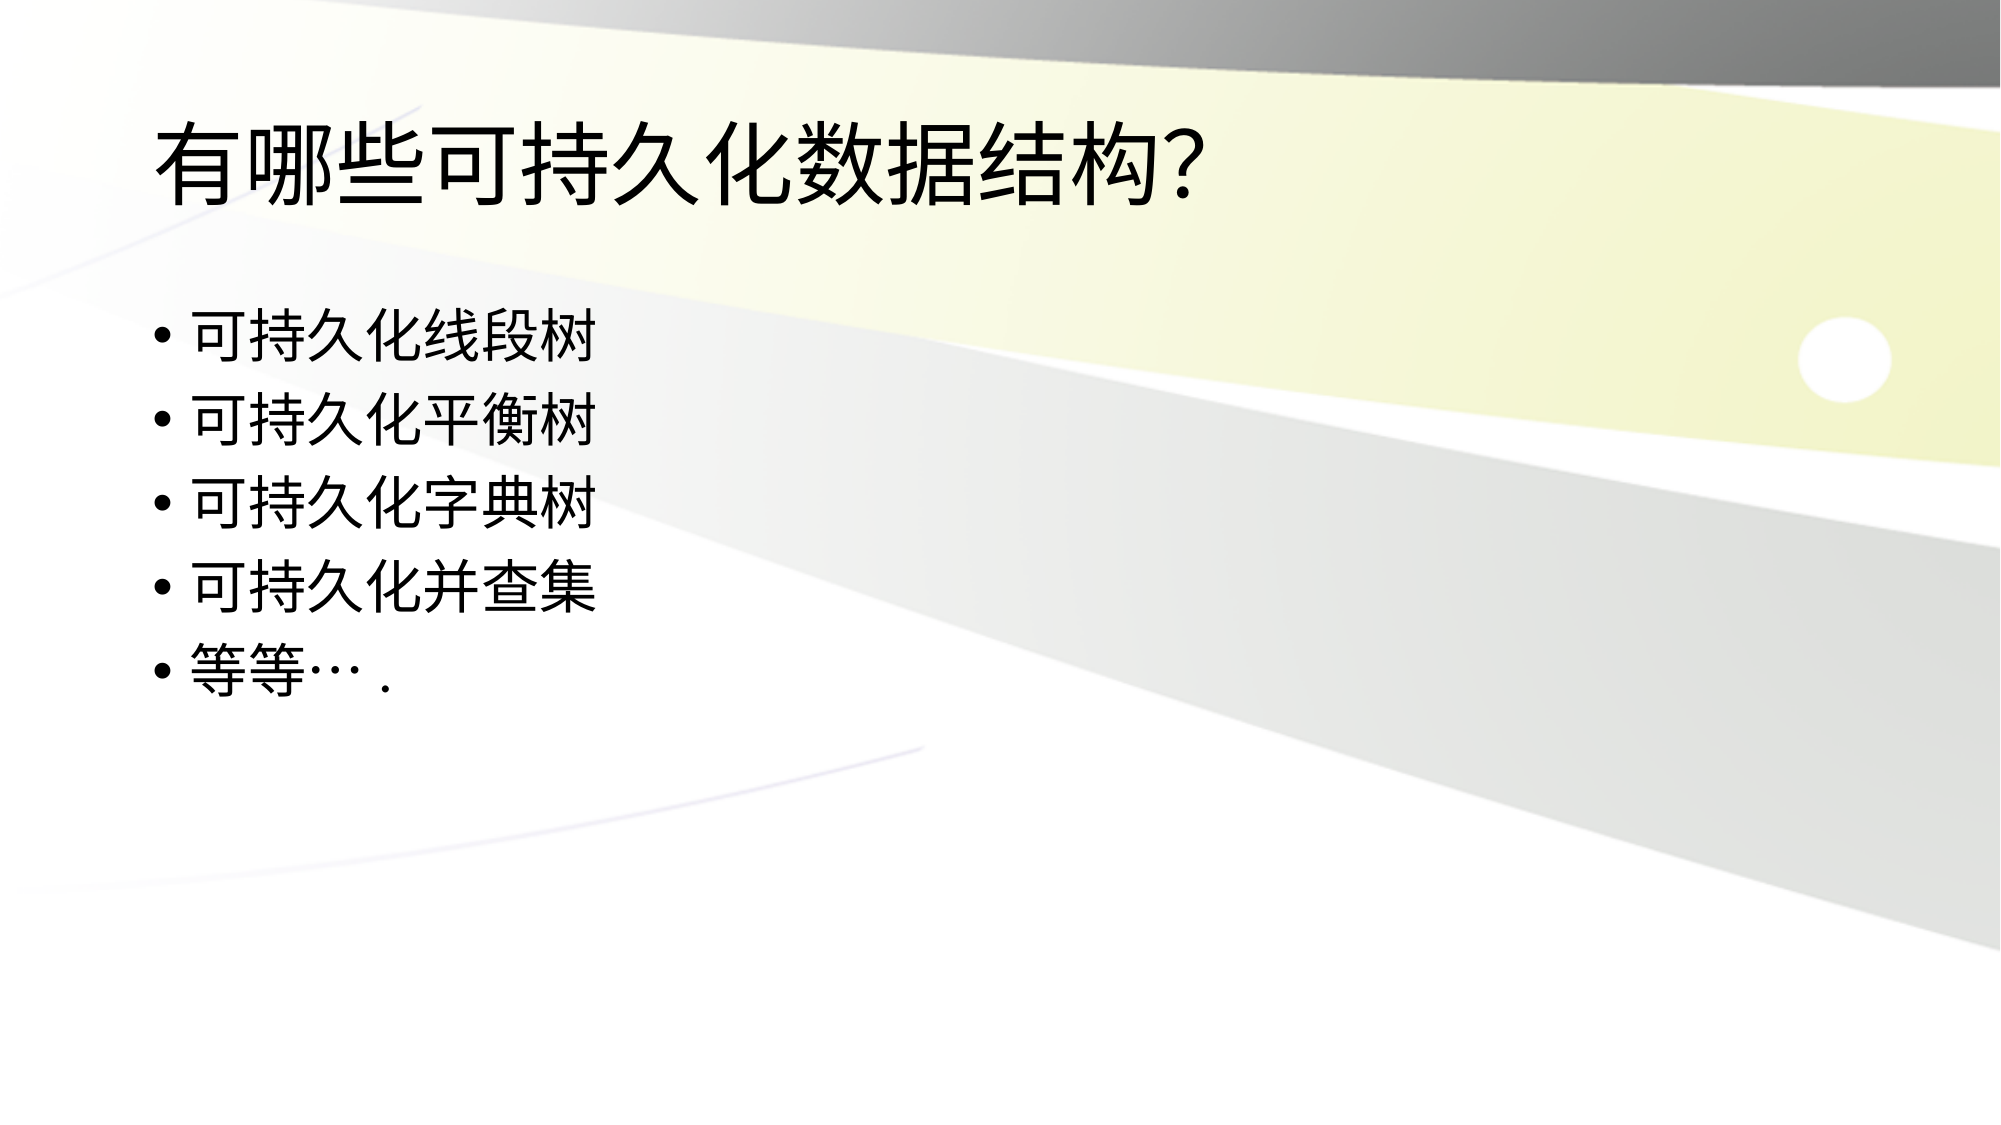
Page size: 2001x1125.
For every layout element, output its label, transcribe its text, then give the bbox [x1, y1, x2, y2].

picture [0, 0, 2001, 1125]
list 可持久化线段树 可持久化平衡树 可持久化字典树 可持久化并查集 等等…. [137, 299, 1863, 1014]
title 有哪些可持久化数据结构？ [137, 59, 1863, 278]
